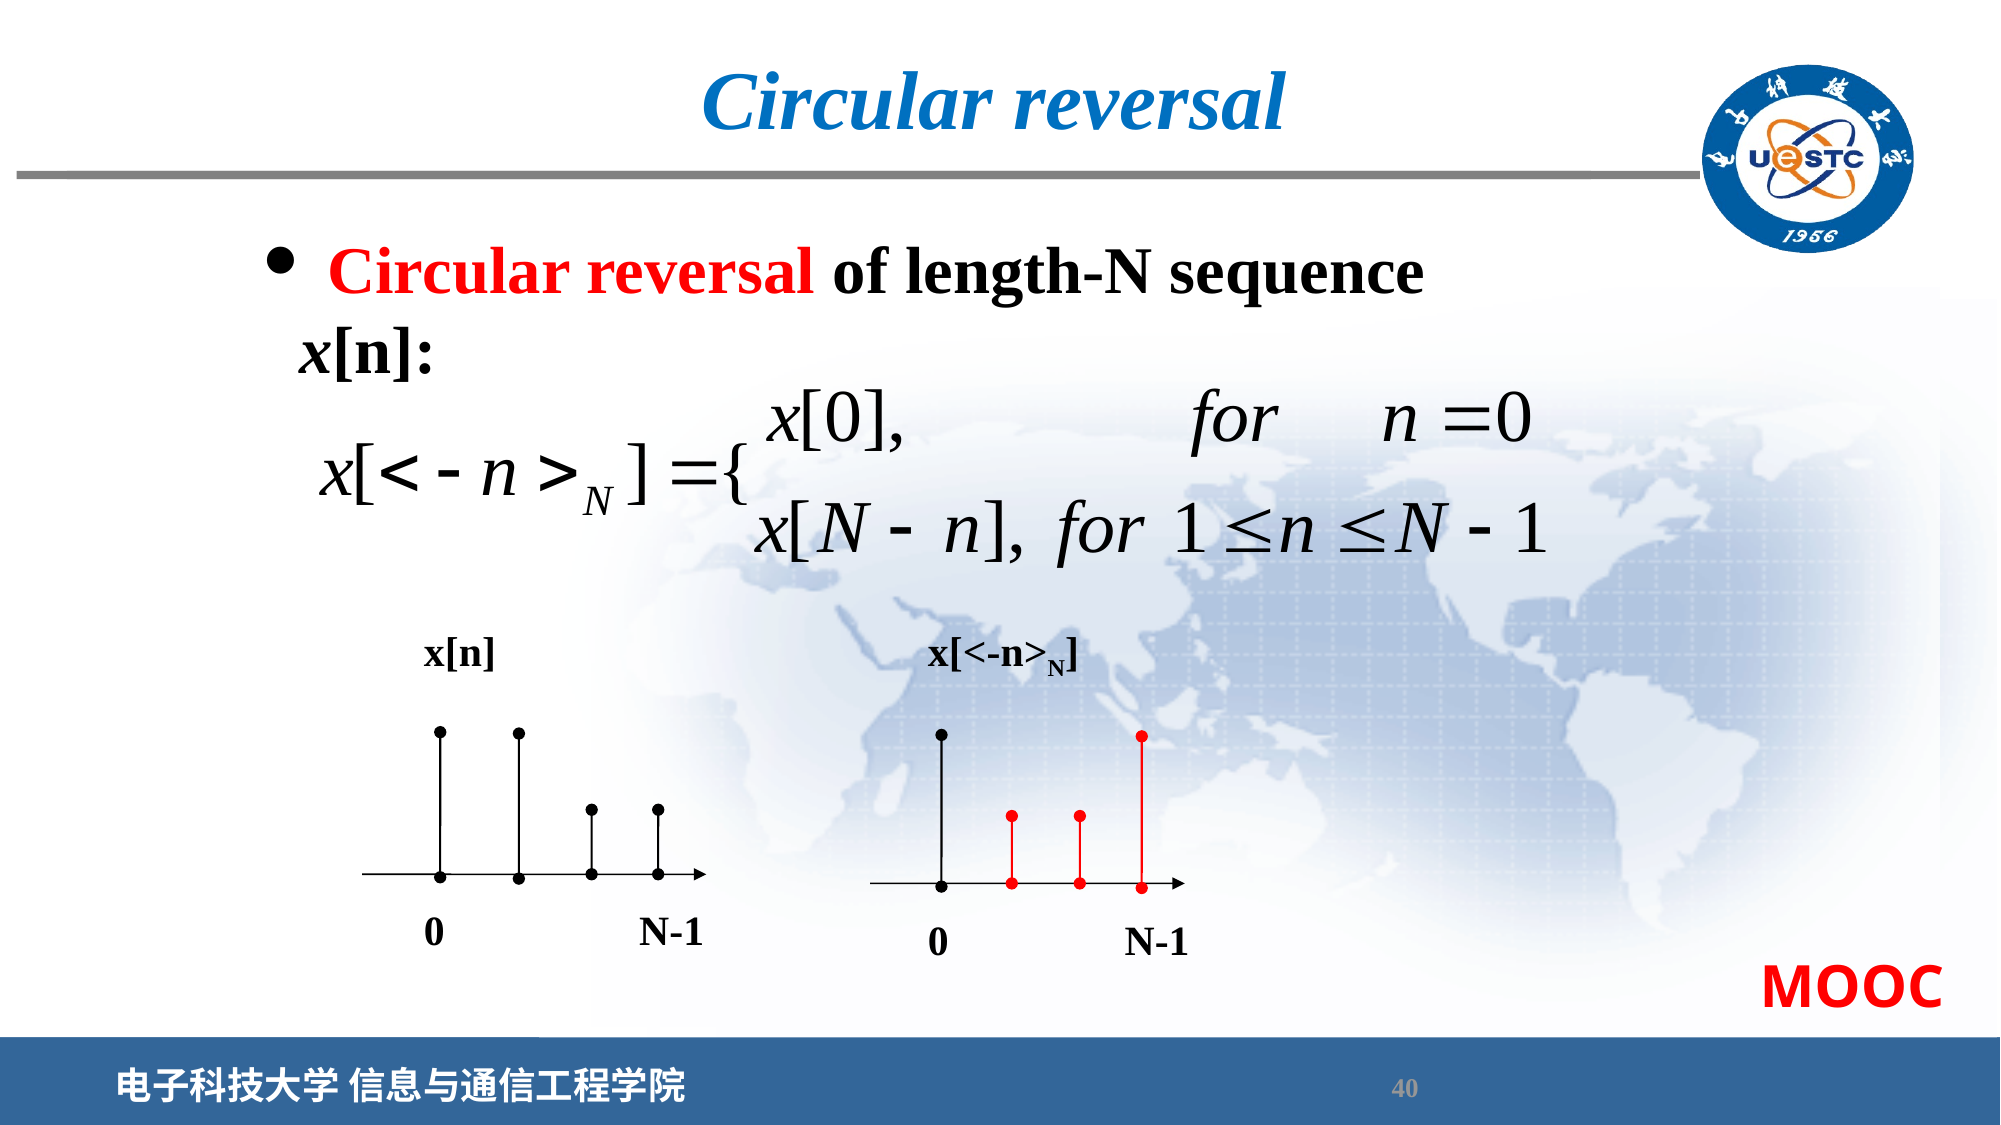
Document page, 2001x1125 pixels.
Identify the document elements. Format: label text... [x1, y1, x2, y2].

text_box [304, 371, 1561, 583]
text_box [869, 616, 1238, 980]
text_box Circular reversal of length-N sequence x[n]: [249, 219, 1561, 394]
text_box MOOC [1744, 929, 1974, 1040]
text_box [361, 616, 764, 966]
picture [1679, 56, 1968, 262]
picture [483, 287, 1997, 1037]
title Circular reversal [279, 31, 1709, 161]
